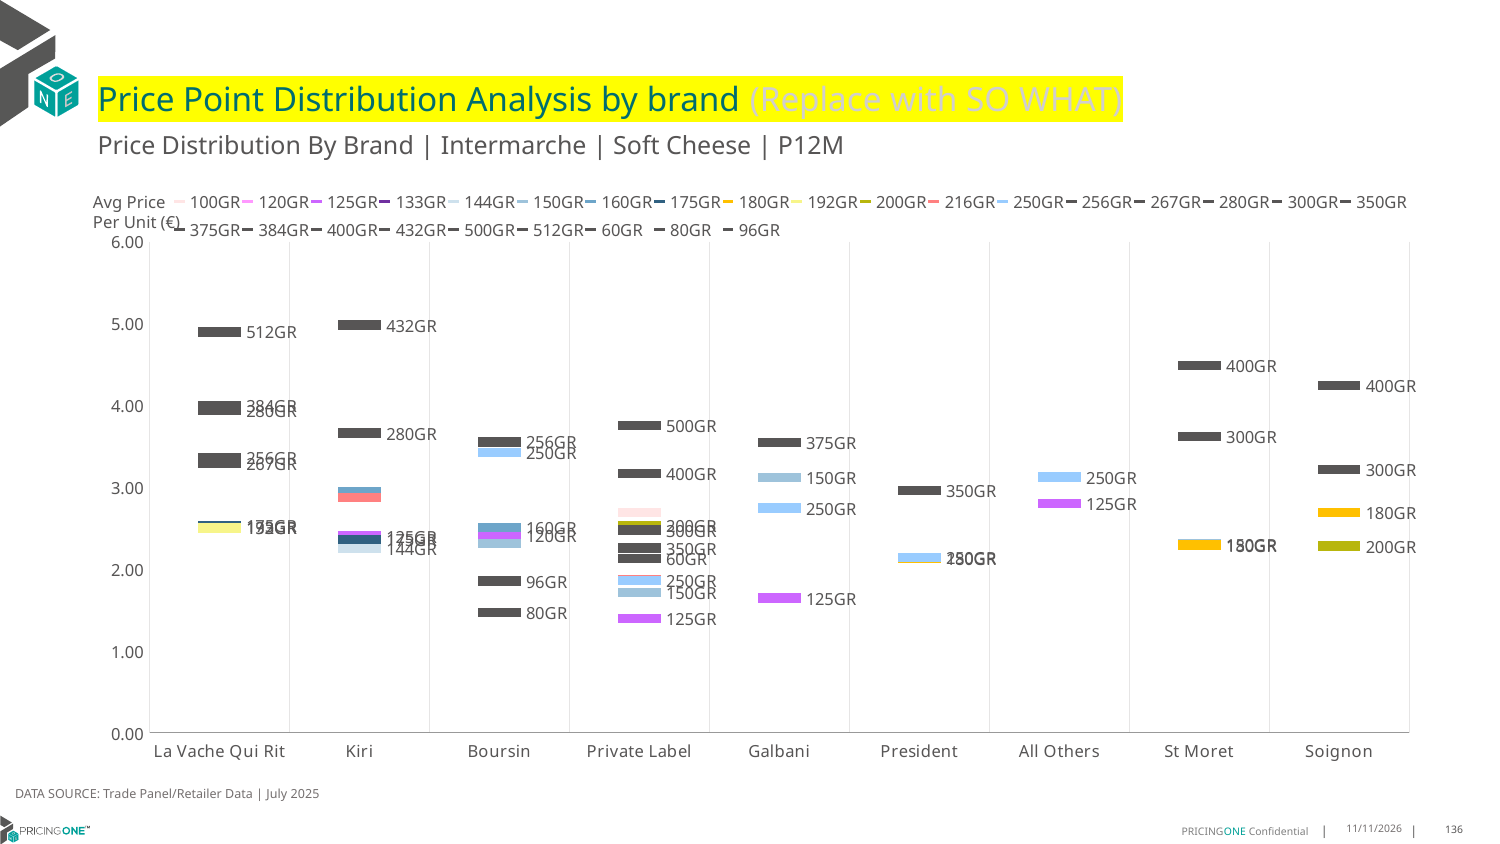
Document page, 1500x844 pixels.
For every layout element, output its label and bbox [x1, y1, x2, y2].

slide_number [1325, 815, 1479, 844]
list [0, 776, 750, 814]
list [82, 127, 1418, 186]
chart [88, 185, 1418, 776]
title [82, 0, 1418, 127]
